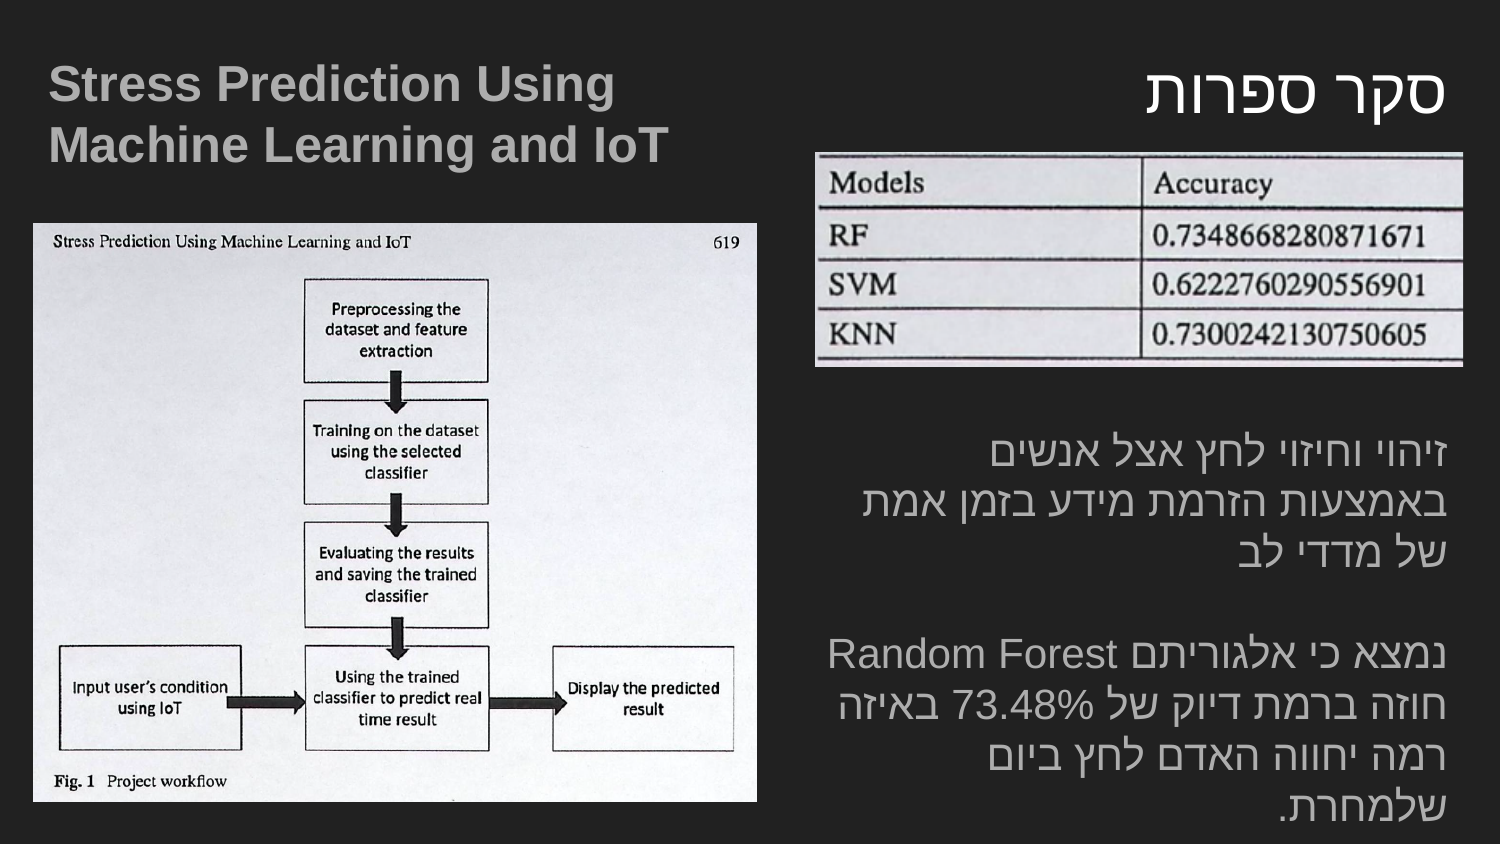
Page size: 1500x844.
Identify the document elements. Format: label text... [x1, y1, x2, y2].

title סקר ספרות [838, 35, 1464, 152]
picture [32, 223, 757, 803]
list זיהוי וחיזוי לחץ אצל אנשים באמצעות הזרמת מידע בזמן אמת של מדדי לב נמצא כי אלגוריתם Random Forest חוזה ברמת דיוק של 73.48% באיזה רמה יחווה האדם לחץ ביום שלמחרת. [798, 408, 1464, 803]
list Stress Prediction Using Machine Learning and IoT [33, 35, 757, 217]
picture [814, 152, 1464, 367]
